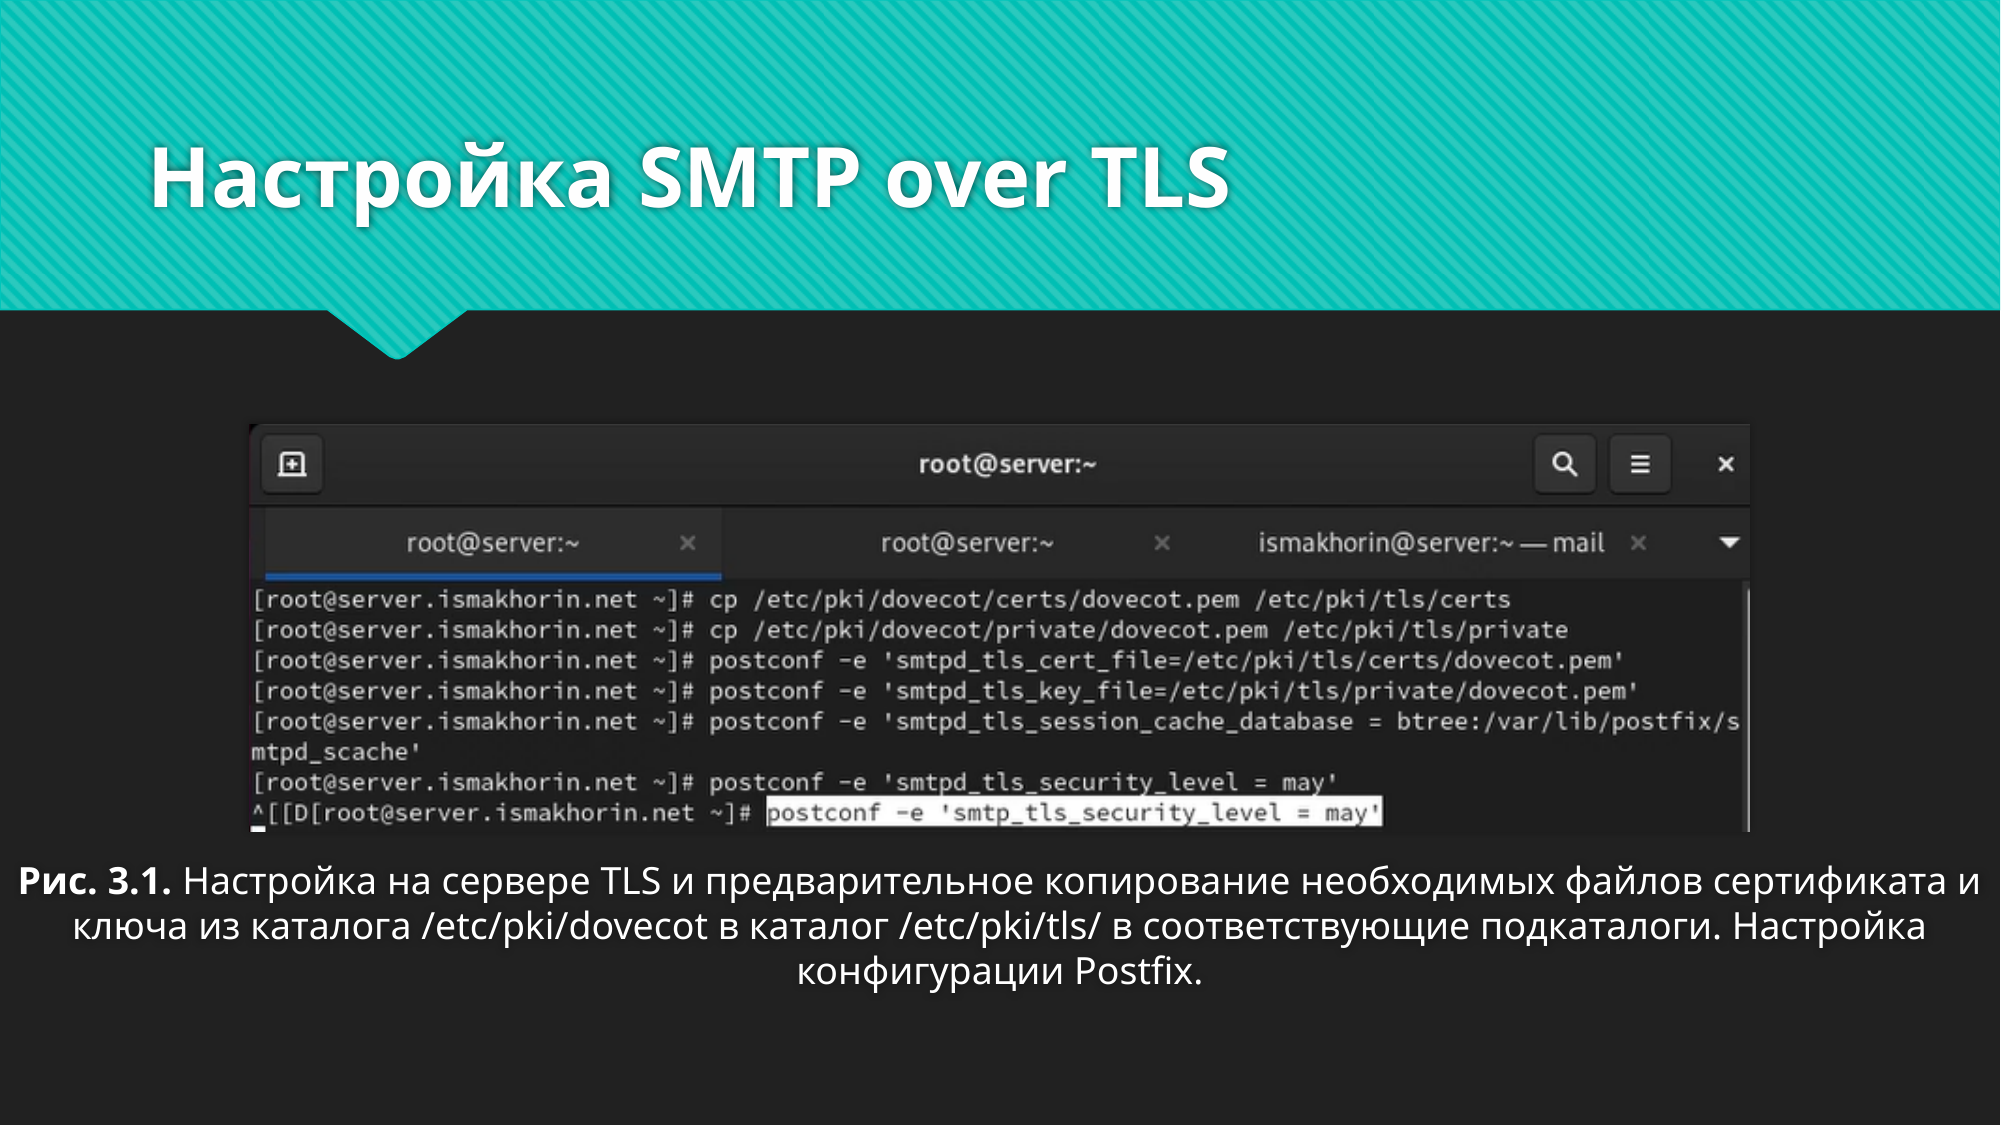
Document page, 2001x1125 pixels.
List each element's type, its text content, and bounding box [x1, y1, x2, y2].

text_box Рис. 3.1. Настройка на сервере TLS и предварительное копирование необходимых файлов сертификата и ключа из каталога /etc/pki/dovecot в каталог /etc/pki/tls/ в соответствующие подкаталоги. Настройка конфигурации Postfix. [0, 825, 2000, 1025]
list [249, 424, 1751, 832]
title Настройка SMTP over TLS [132, 72, 1868, 232]
